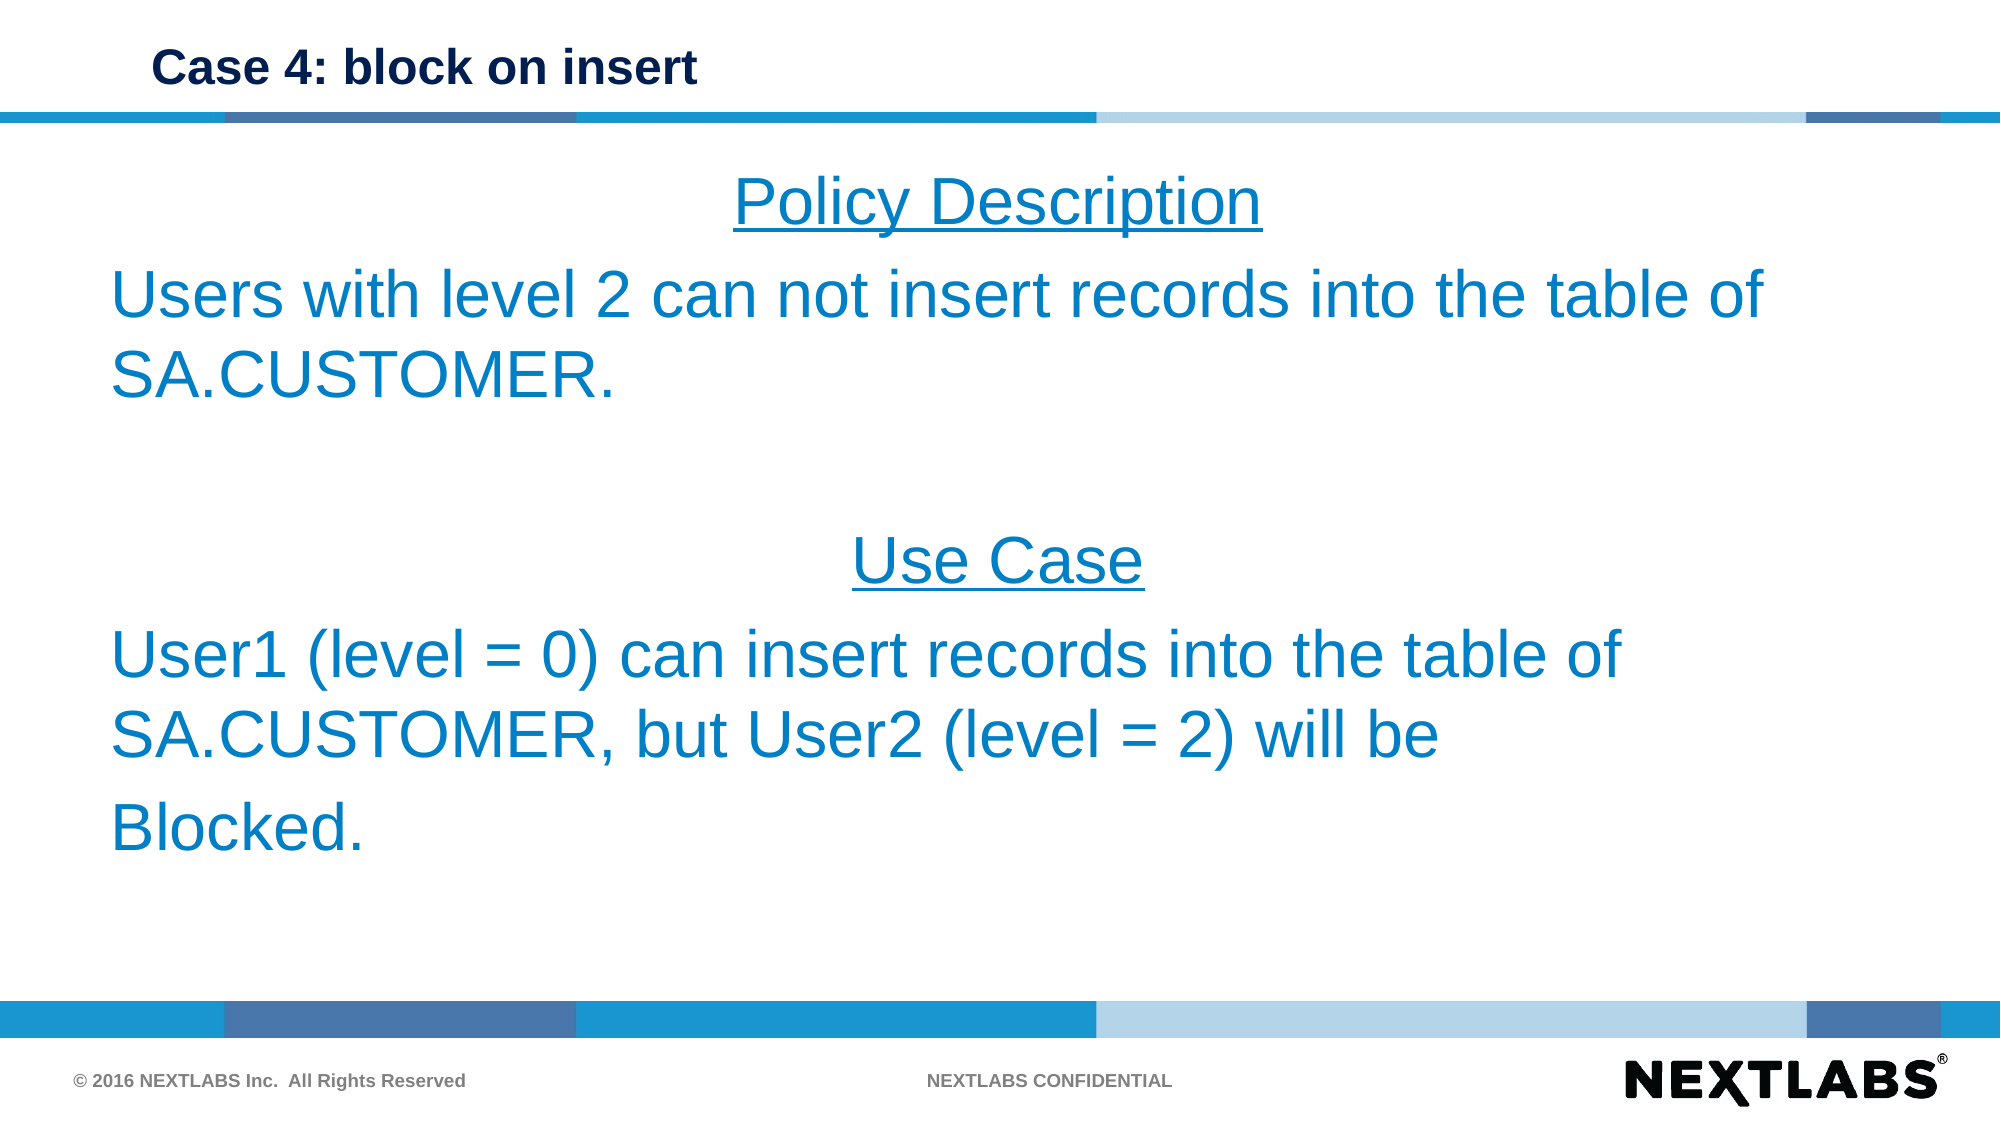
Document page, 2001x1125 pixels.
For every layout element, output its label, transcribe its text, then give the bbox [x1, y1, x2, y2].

picture [0, 1001, 2000, 1038]
picture [1861, 112, 2000, 123]
title Case 4: block on insert [135, 0, 1861, 149]
list Policy Description Users with level 2 can not insert records into the table of SA.CUSTOMER. Use Case User1 (level = 0) can insert records into the table of SA.CUSTOMER, but User2 (level = 2) will be Blocked. [95, 149, 1902, 976]
picture [1625, 1053, 1948, 1107]
picture [0, 112, 135, 123]
